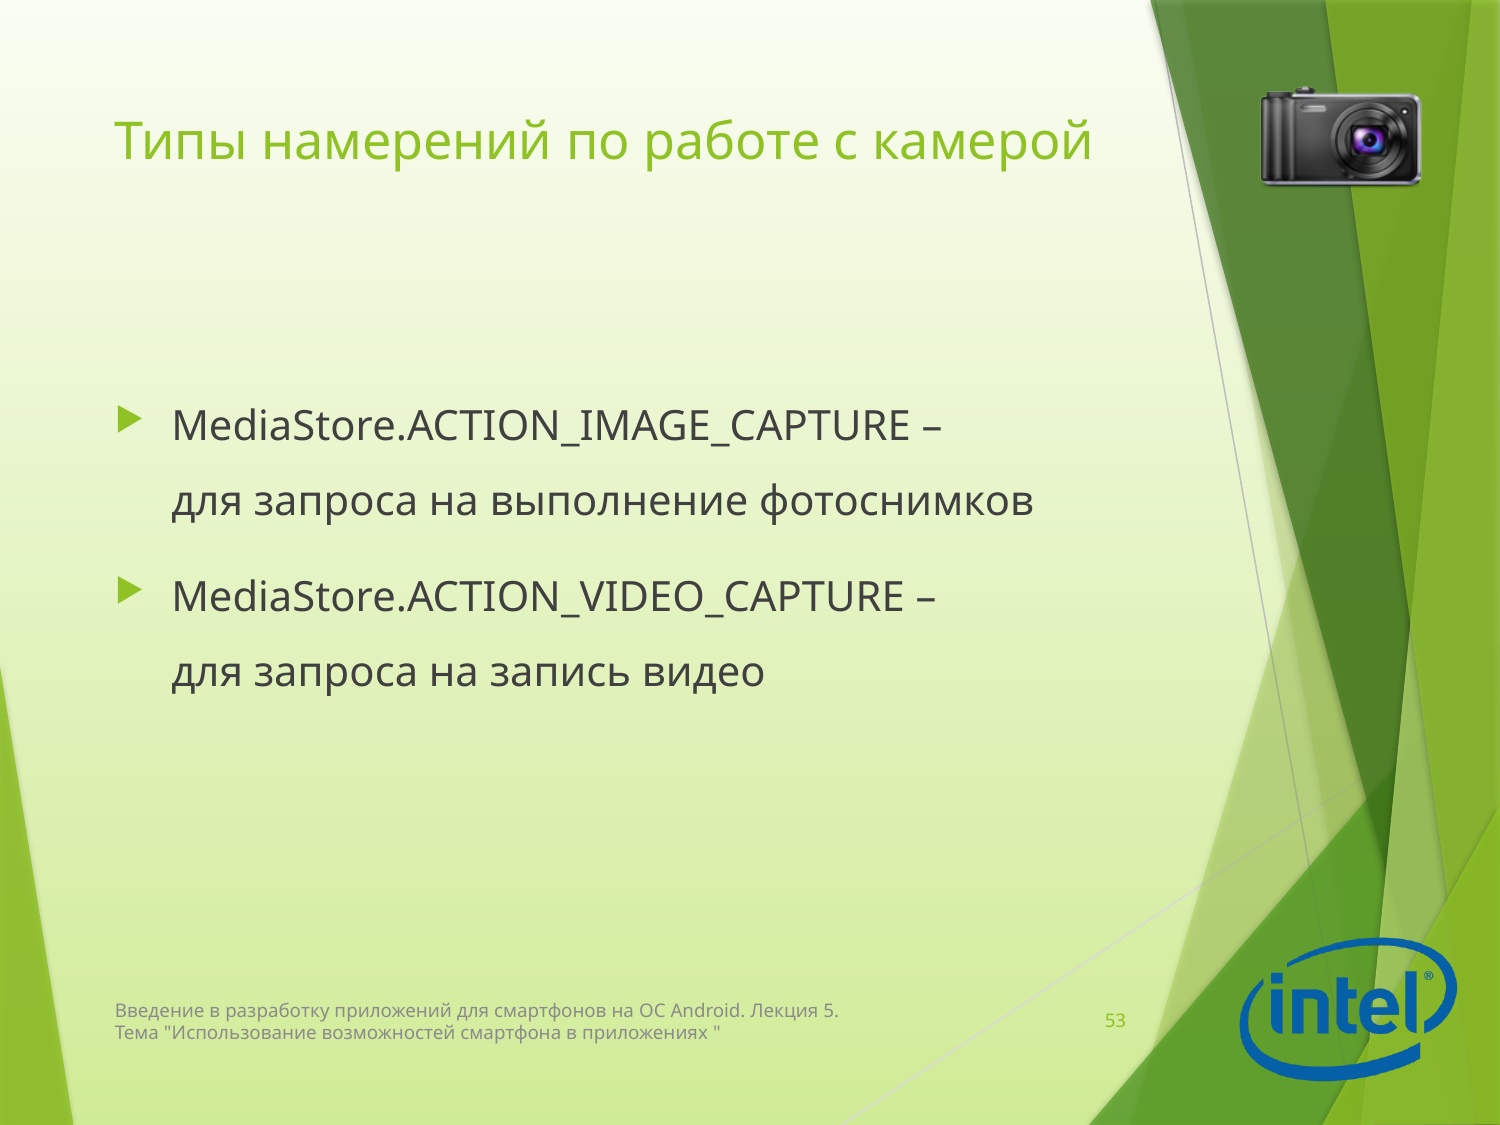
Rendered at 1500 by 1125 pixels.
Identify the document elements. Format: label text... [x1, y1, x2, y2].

footer Введение в разработку приложений для смартфонов на ОС Android. Лекция 5. Тема "Использование возможностей смартфона в приложениях " [99, 991, 859, 1051]
list MediaStore.ACTION_IMAGE_CAPTURE – для запроса на выполнение фотоснимков MediaStore.ACTION_VIDEO_CAPTURE – для запроса на запись видео [99, 246, 1142, 823]
picture [1195, 893, 1500, 1125]
slide_number 53 [1057, 991, 1142, 1051]
picture [1257, 53, 1424, 221]
title Типы намерений по работе с камерой [99, 99, 1142, 211]
